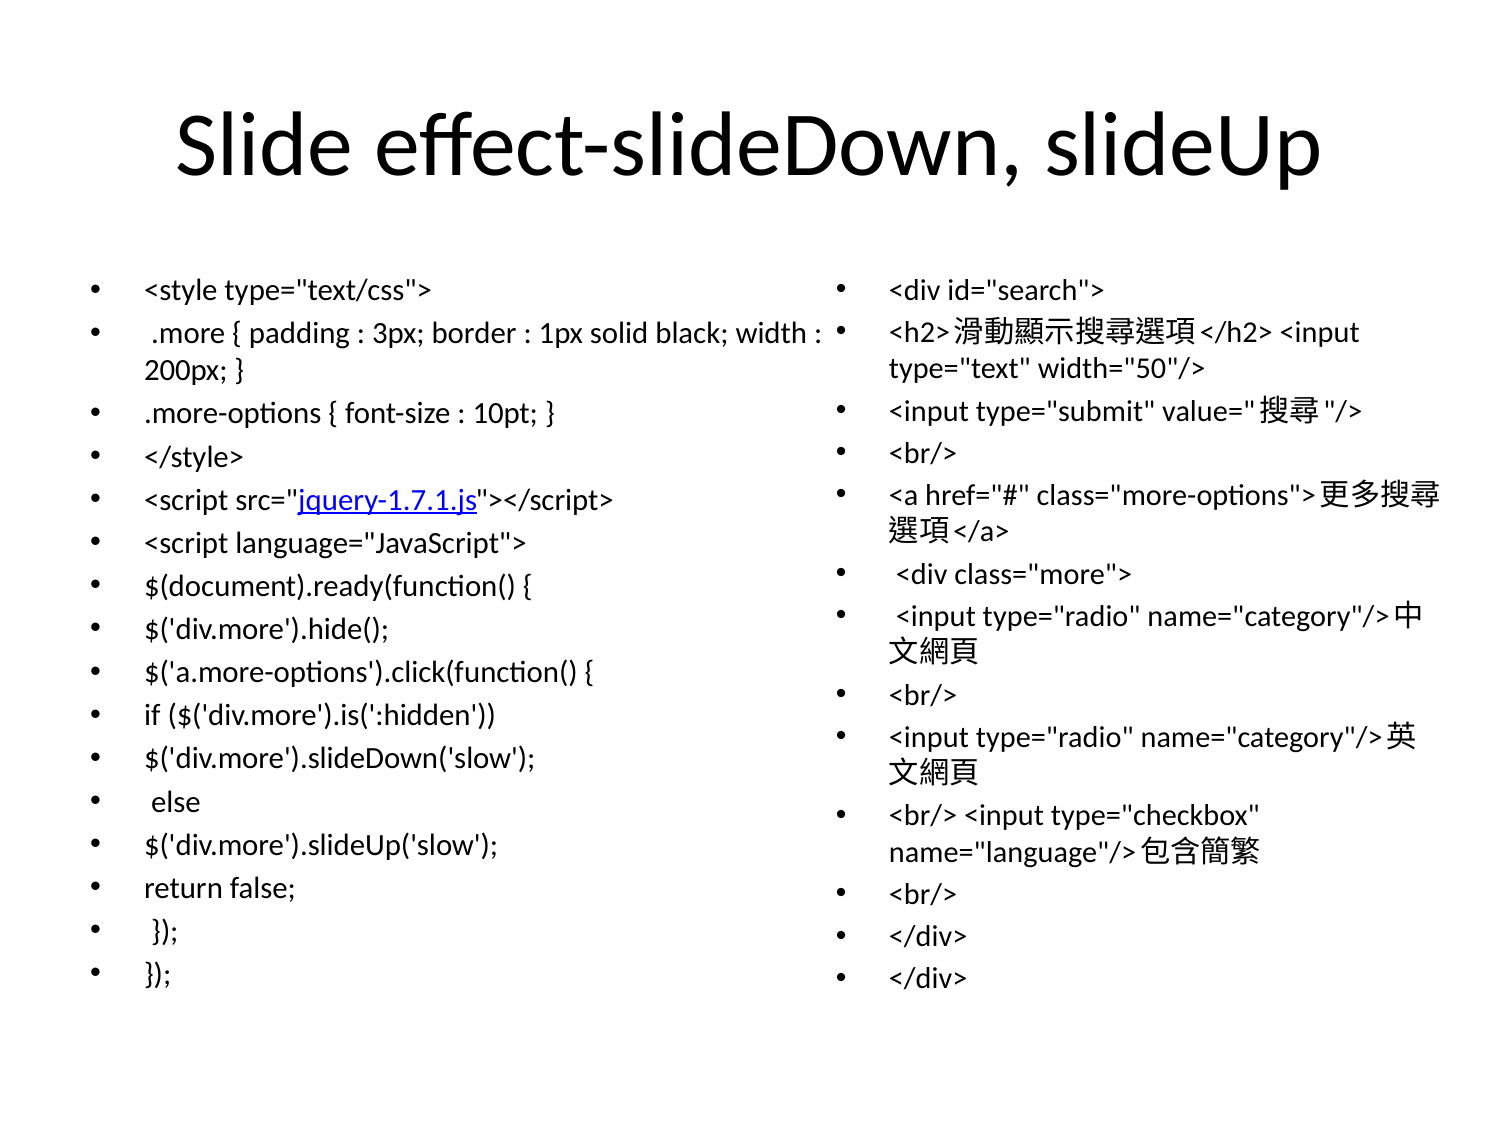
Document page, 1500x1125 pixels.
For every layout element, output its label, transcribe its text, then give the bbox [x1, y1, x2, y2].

list <style type="text/css"> .more { padding : 3px; border : 1px solid black; width : 200px; } .more-options { font-size : 10pt; } </style> <script src="jquery-1.7.1.js"></script> <script language="JavaScript"> $(document).ready(function() { $('div.more').hide(); $('a.more-options').click(function() { if ($('div.more').is(':hidden')) $('div.more').slideDown('slow'); else $('div.more').slideUp('slow'); return false; }); }); [75, 262, 820, 1005]
list <div id="search"> <h2>滑動顯示搜尋選項</h2> <input type="text" width="50"/> <input type="submit" value="搜尋"/> <br/> <a href="#" class="more-options">更多搜尋選項</a> <div class="more"> <input type="radio" name="category"/>中文網頁 <br/> <input type="radio" name="category"/>英文網頁 <br/> <input type="checkbox" name="language"/>包含簡繁 <br/> </div> </div> [820, 262, 1459, 1005]
title Slide effect-slideDown, slideUp [75, 45, 1425, 233]
